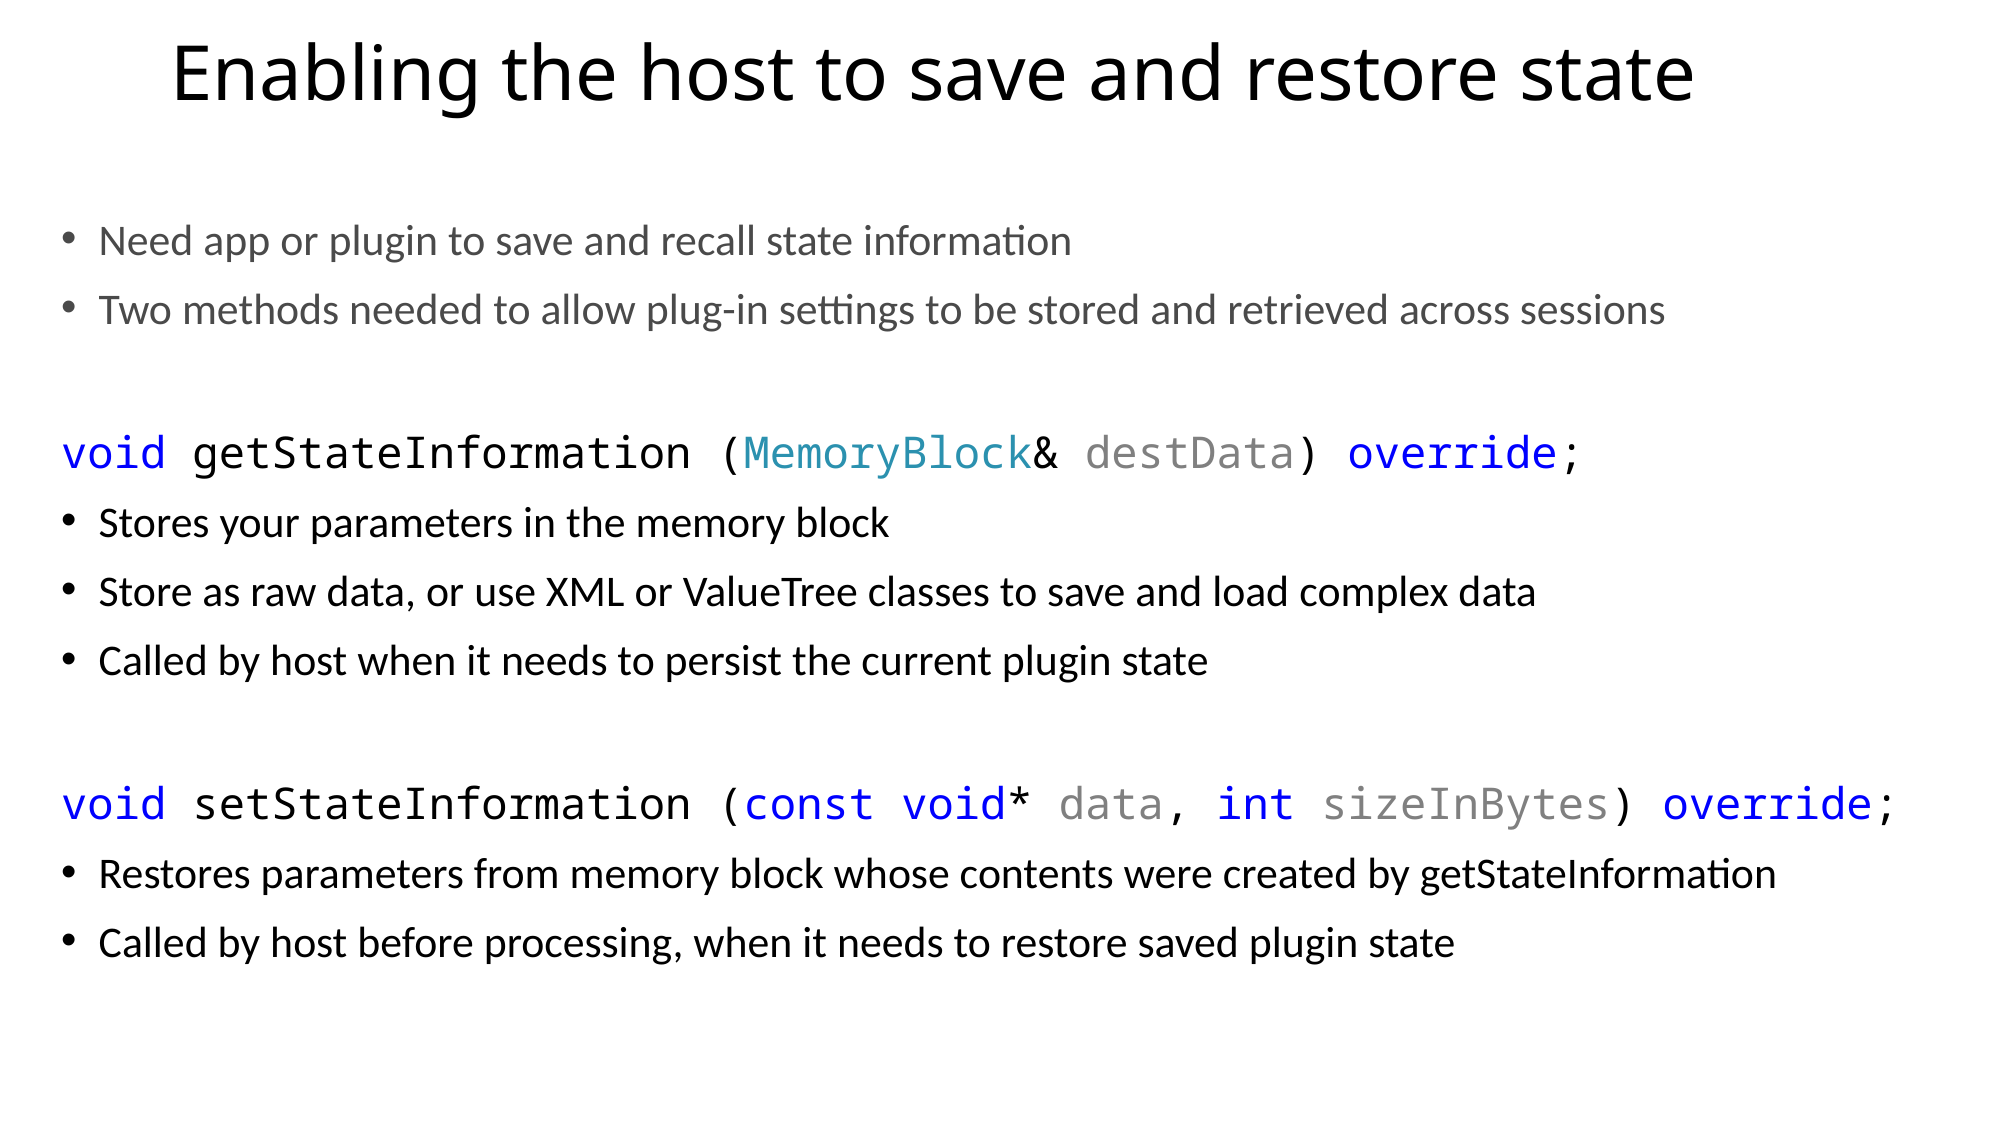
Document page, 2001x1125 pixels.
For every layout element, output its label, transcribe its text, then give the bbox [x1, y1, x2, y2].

title Enabling the host to save and restore state [155, 0, 1823, 153]
list Need app or plugin to save and recall state information Two methods needed to allow plug-in settings to be stored and retrieved across sessions void getStateInformation (MemoryBlock& destData) override; Stores your parameters in the memory block Store as raw data, or use XML or ValueTree classes to save and load complex data Called by host when it needs to persist the current plugin state void setStateInformation (const void* data, int sizeInBytes) override; Restores parameters from memory block whose contents were created by getStateInformation Called by host before processing, when it needs to restore saved plugin state [46, 204, 1954, 1097]
